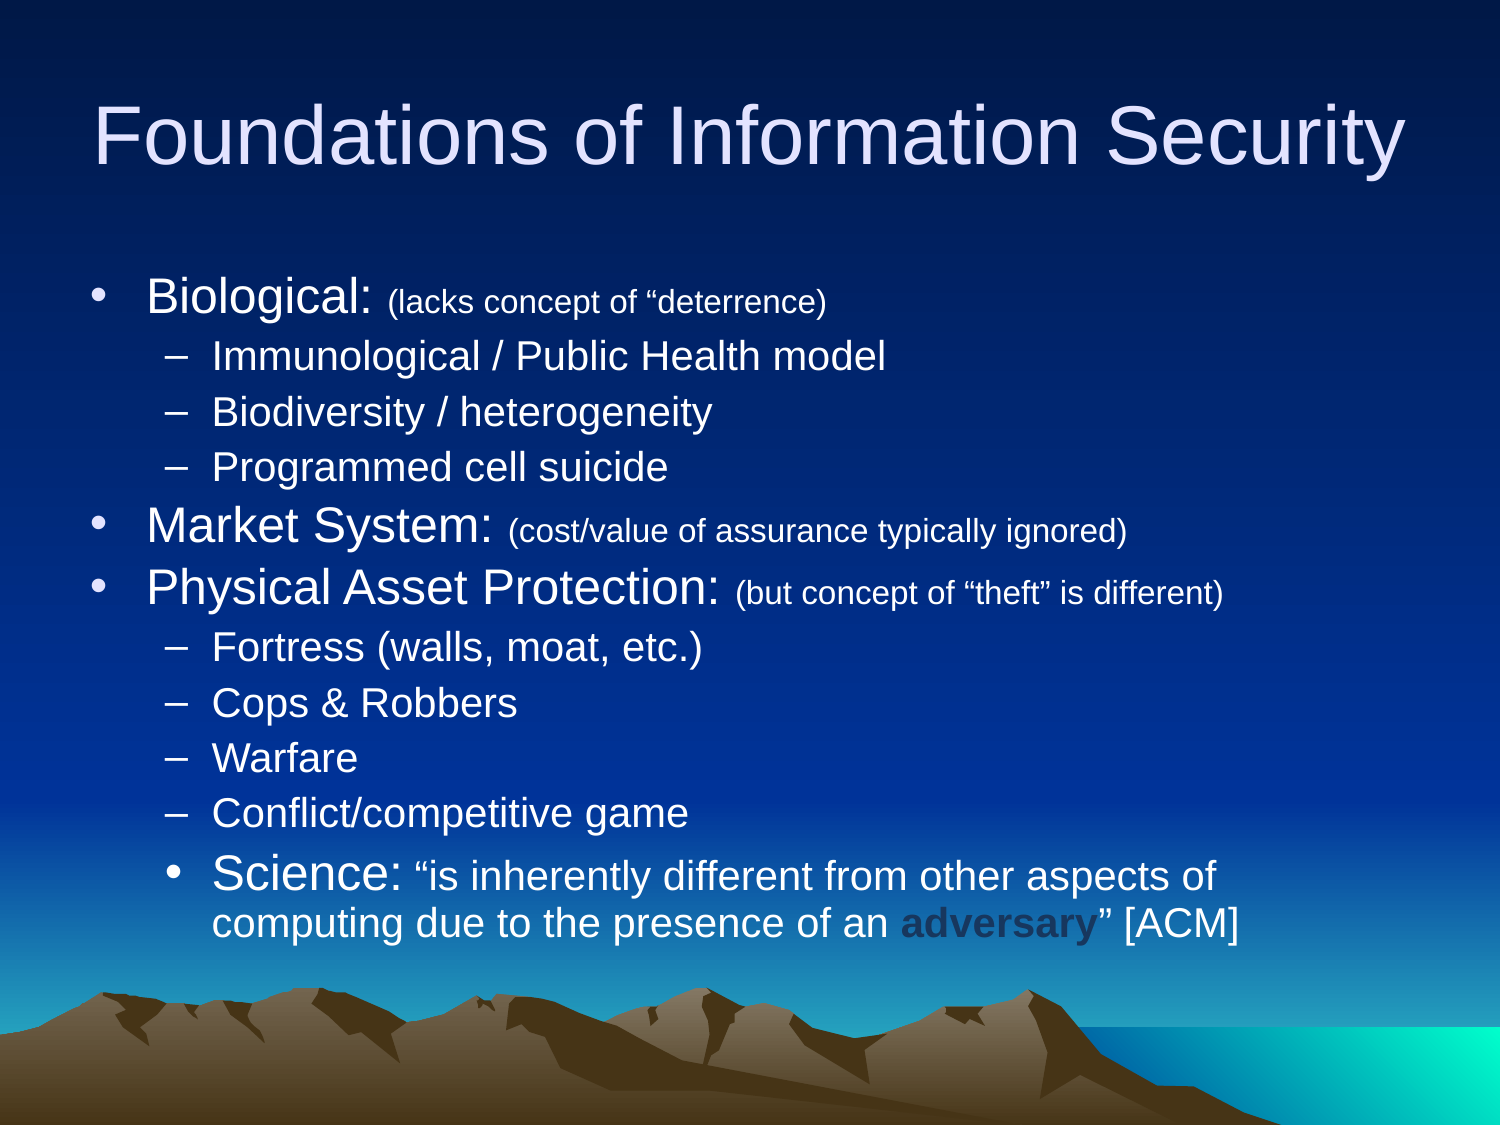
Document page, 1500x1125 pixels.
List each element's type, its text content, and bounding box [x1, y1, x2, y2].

title Foundations of Information Security [75, 37, 1425, 225]
list Biological: (lacks concept of “deterrence) Immunological / Public Health model Biodiversity / heterogeneity Programmed cell suicide Market System: (cost/value of assurance typically ignored) Physical Asset Protection: (but concept of “theft” is different) Fortress (walls, moat, etc.) Cops & Robbers Warfare Conflict/competitive game Science: “is inherently different from other aspects of computing due to the presence of an adversary” [ACM] [75, 262, 1425, 1000]
